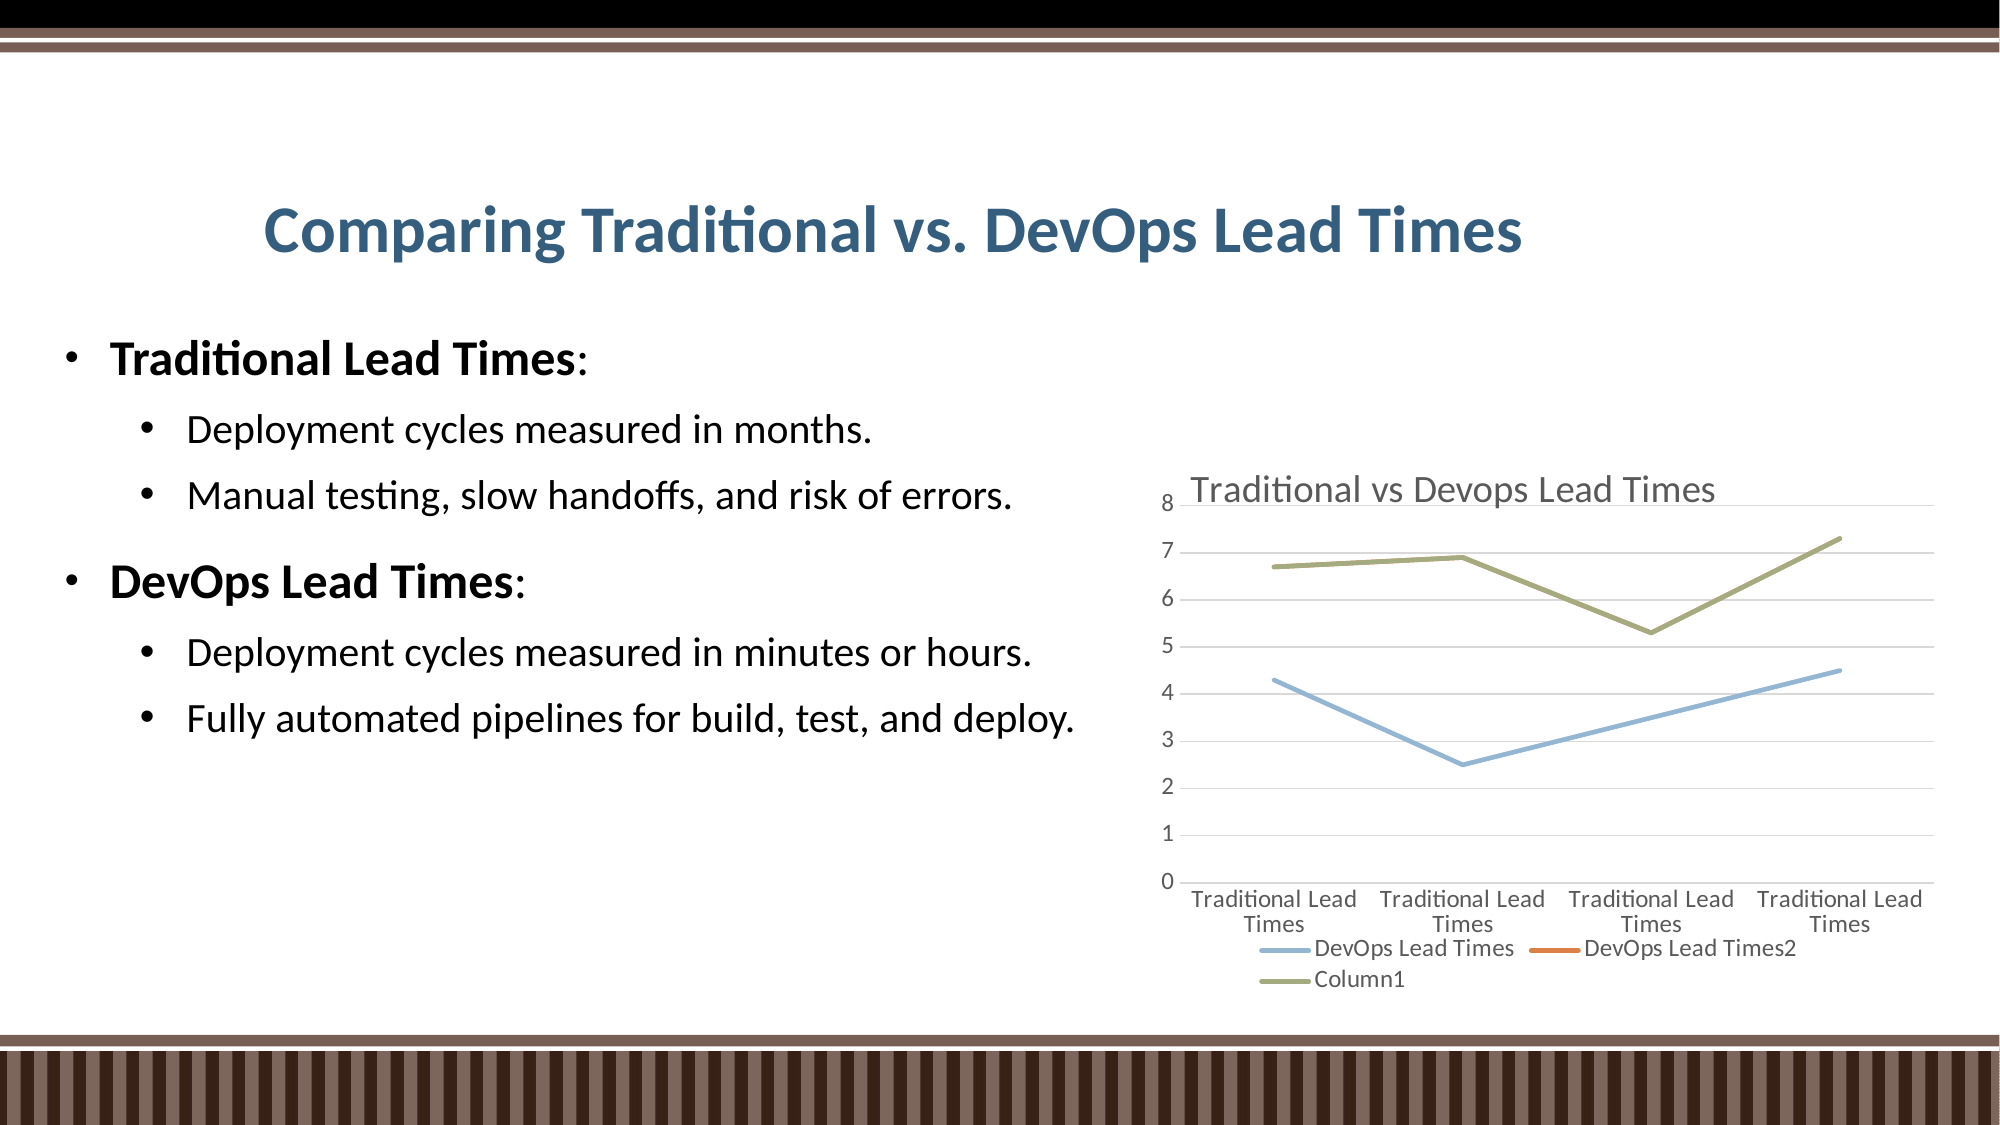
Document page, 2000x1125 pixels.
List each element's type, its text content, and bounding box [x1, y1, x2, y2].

list Traditional Lead Times: Deployment cycles measured in months. Manual testing, slow handoffs, and risk of errors. DevOps Lead Times: Deployment cycles measured in minutes or hours. Fully automated pipelines for build, test, and deploy. [49, 324, 1175, 1013]
title Comparing Traditional vs. DevOps Lead Times [249, 99, 1750, 275]
chart [1110, 274, 1948, 1001]
